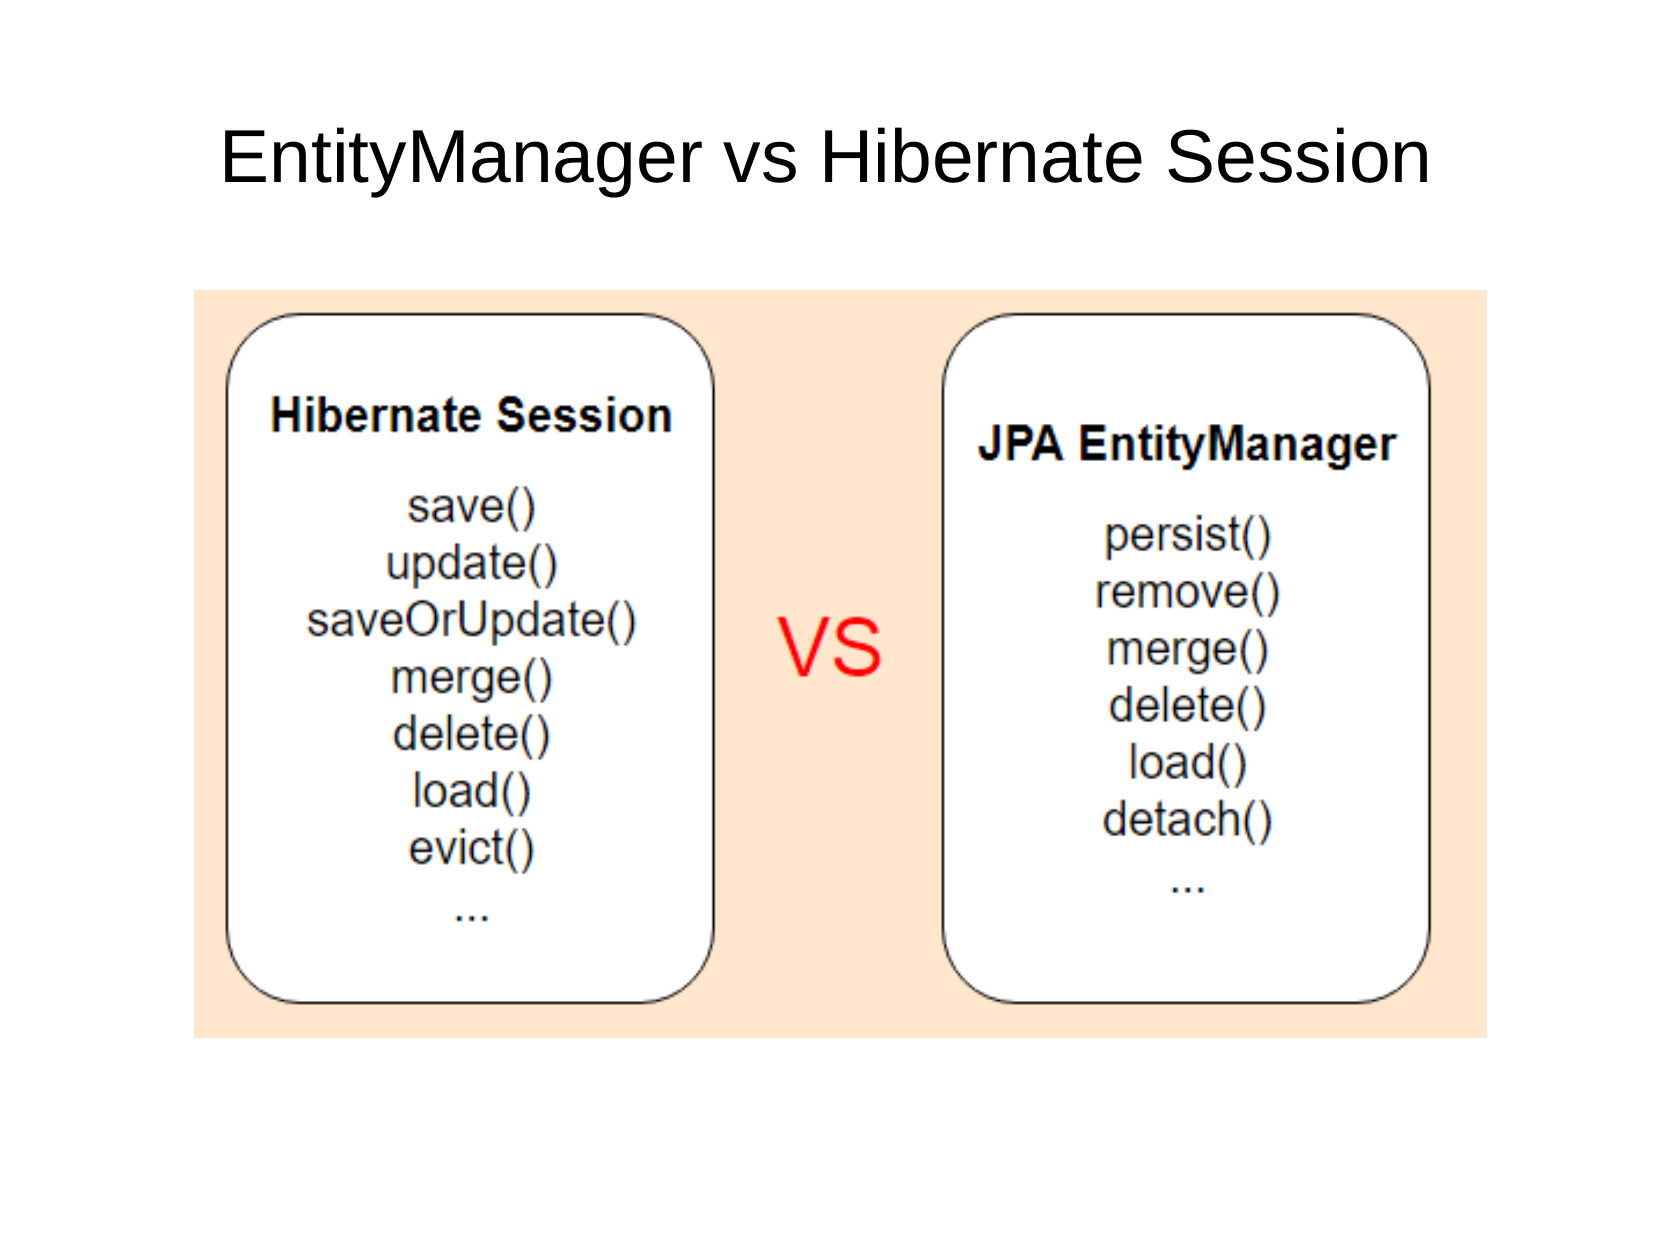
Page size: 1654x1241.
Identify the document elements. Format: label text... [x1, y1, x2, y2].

text_box EntityManager vs Hibernate Session [82, 49, 1571, 257]
picture [194, 289, 1487, 1038]
